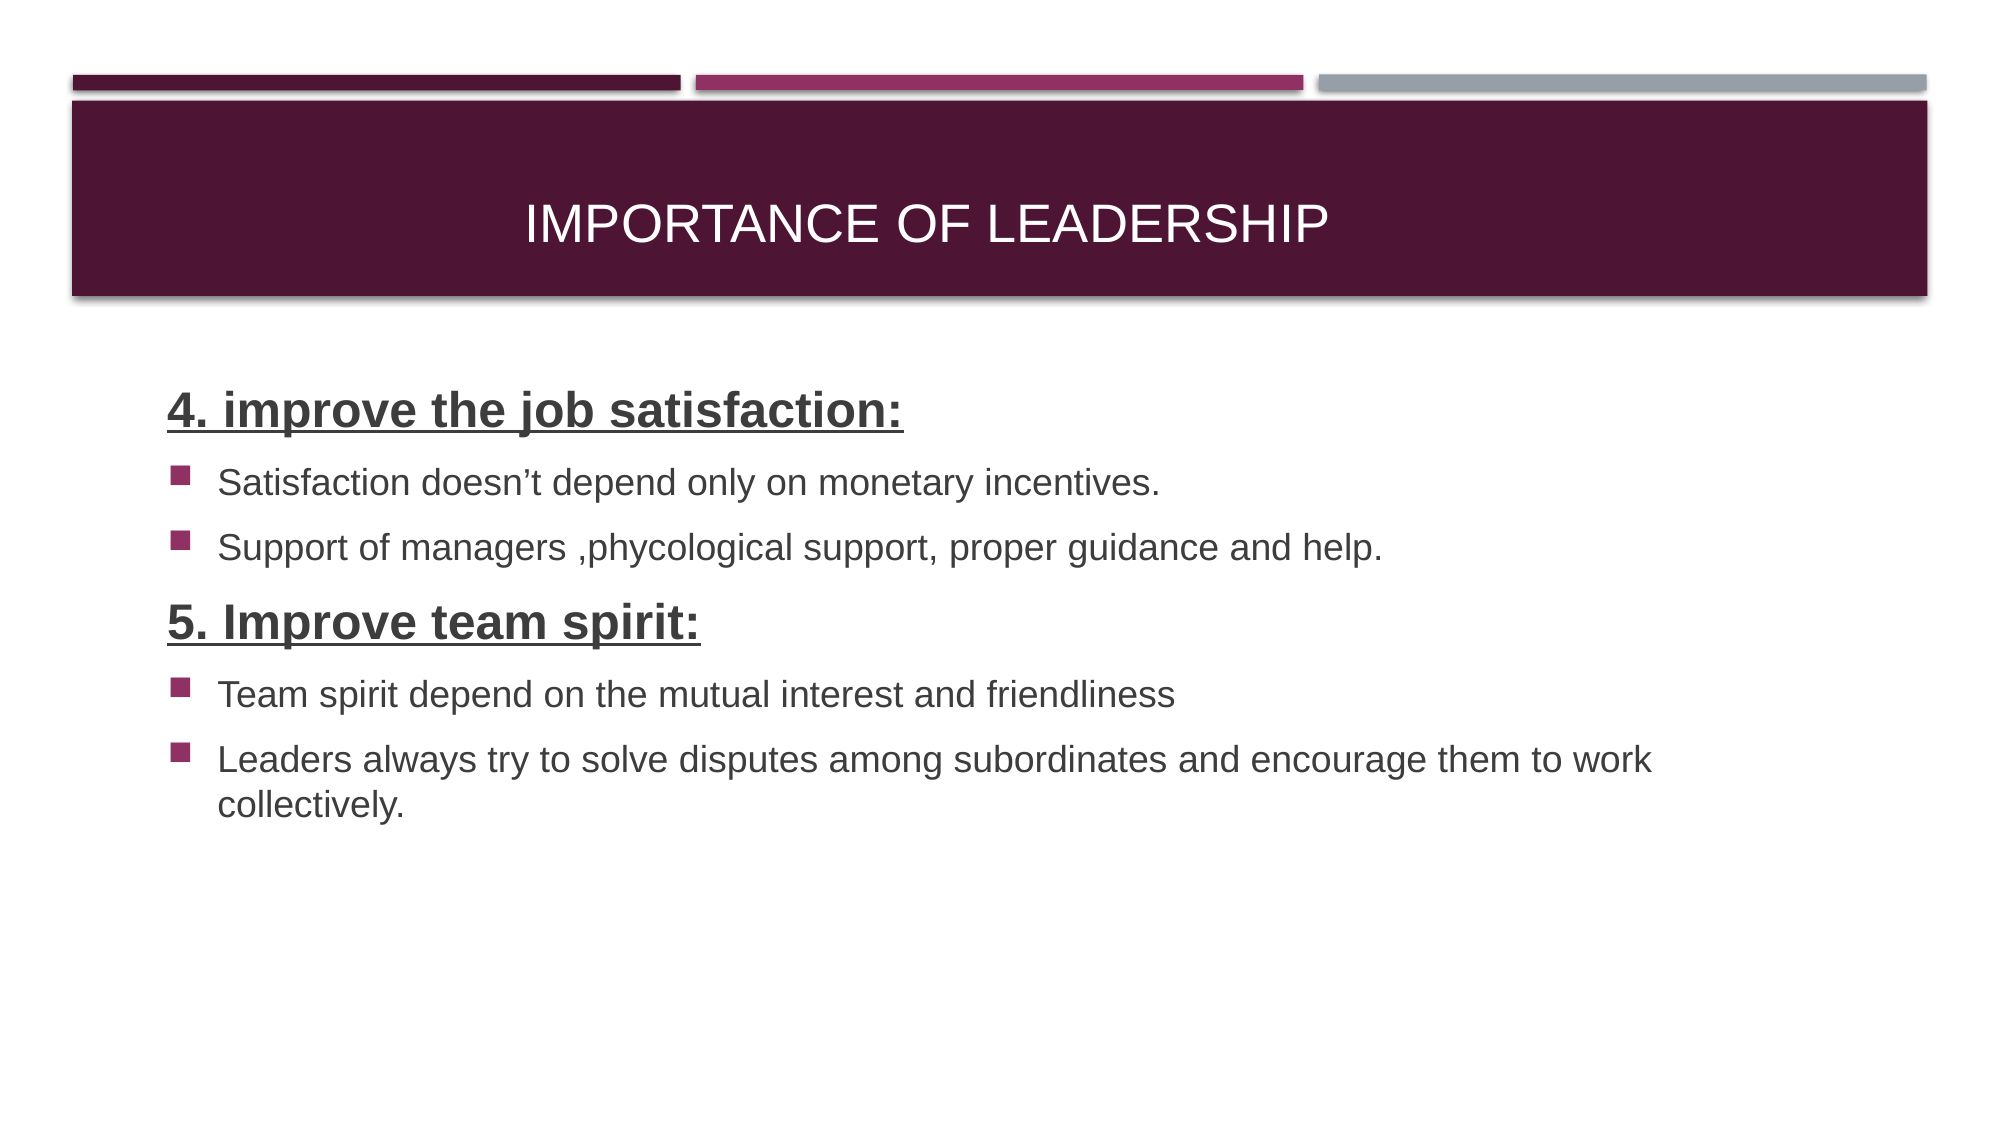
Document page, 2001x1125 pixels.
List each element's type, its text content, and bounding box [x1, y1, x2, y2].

list 4. improve the job satisfaction: Satisfaction doesn’t depend only on monetary incentives. Support of managers ,phycological support, proper guidance and help. 5. Improve team spirit: Team spirit depend on the mutual interest and friendliness Leaders always try to solve disputes among subordinates and encourage them to work collectively. [152, 306, 1745, 962]
title Importance of leadership [95, 115, 1761, 261]
